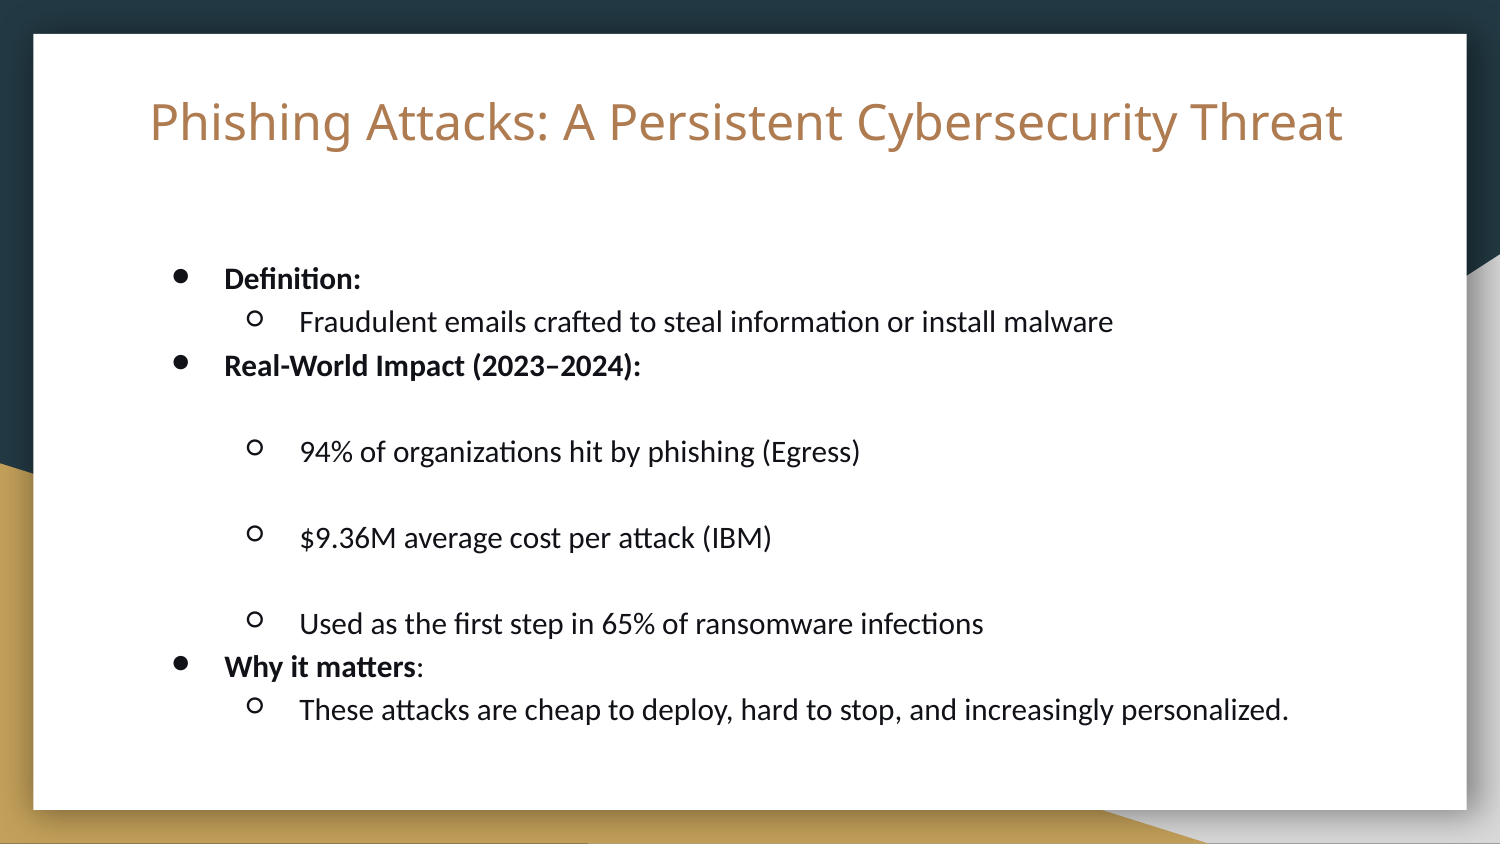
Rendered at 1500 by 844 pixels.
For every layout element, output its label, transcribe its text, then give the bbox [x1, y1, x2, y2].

title Phishing Attacks: A Persistent Cybersecurity Threat [134, 72, 1366, 237]
list Definition: Fraudulent emails crafted to steal information or install malware Real-World Impact (2023–2024): 94% of organizations hit by phishing (Egress) $9.36M average cost per attack (IBM) Used as the first step in 65% of ransomware infections Why it matters: These attacks are cheap to deploy, hard to stop, and increasingly personalized. [134, 237, 1366, 729]
